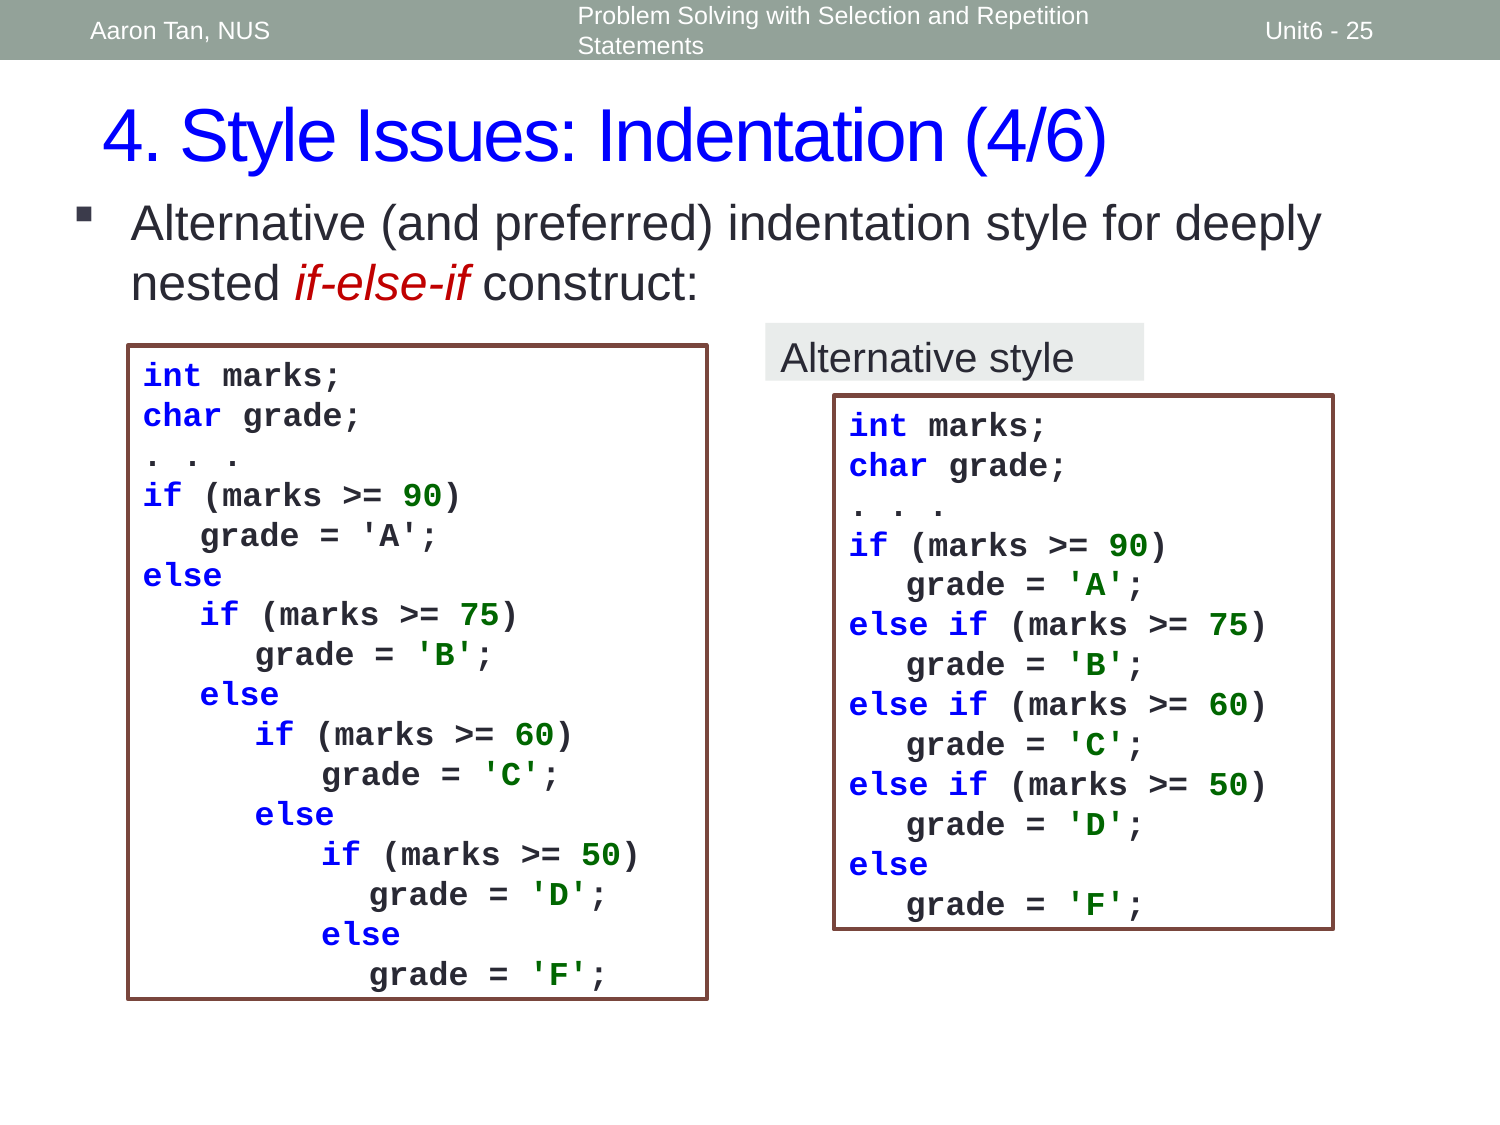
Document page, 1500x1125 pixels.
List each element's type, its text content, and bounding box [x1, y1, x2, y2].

text_box int marks; char grade; . . . if (marks >= 90) grade = 'A'; else if (marks >= 75) grade = 'B'; else if (marks >= 60) grade = 'C'; else if (marks >= 50) grade = 'D'; else grade = 'F'; [832, 393, 1335, 931]
slide_number Aaron Tan, NUS [75, 3, 550, 57]
footer Problem Solving with Selection and Repetition Statements [562, 3, 1238, 57]
text_box int marks; char grade; . . . if (marks >= 90) grade = 'A'; else if (marks >= 75) grade = 'B'; else if (marks >= 60) grade = 'C'; else if (marks >= 50) grade = 'D'; else grade = 'F'; [126, 343, 709, 1001]
text_box Alternative style [765, 322, 1145, 381]
title 4. Style Issues: Indentation (4/6) [87, 62, 1463, 183]
slide_number Unit6 - 25 [1250, 3, 1425, 57]
text_box Alternative (and preferred) indentation style for deeply nested if-else-if construct: [57, 183, 1474, 323]
